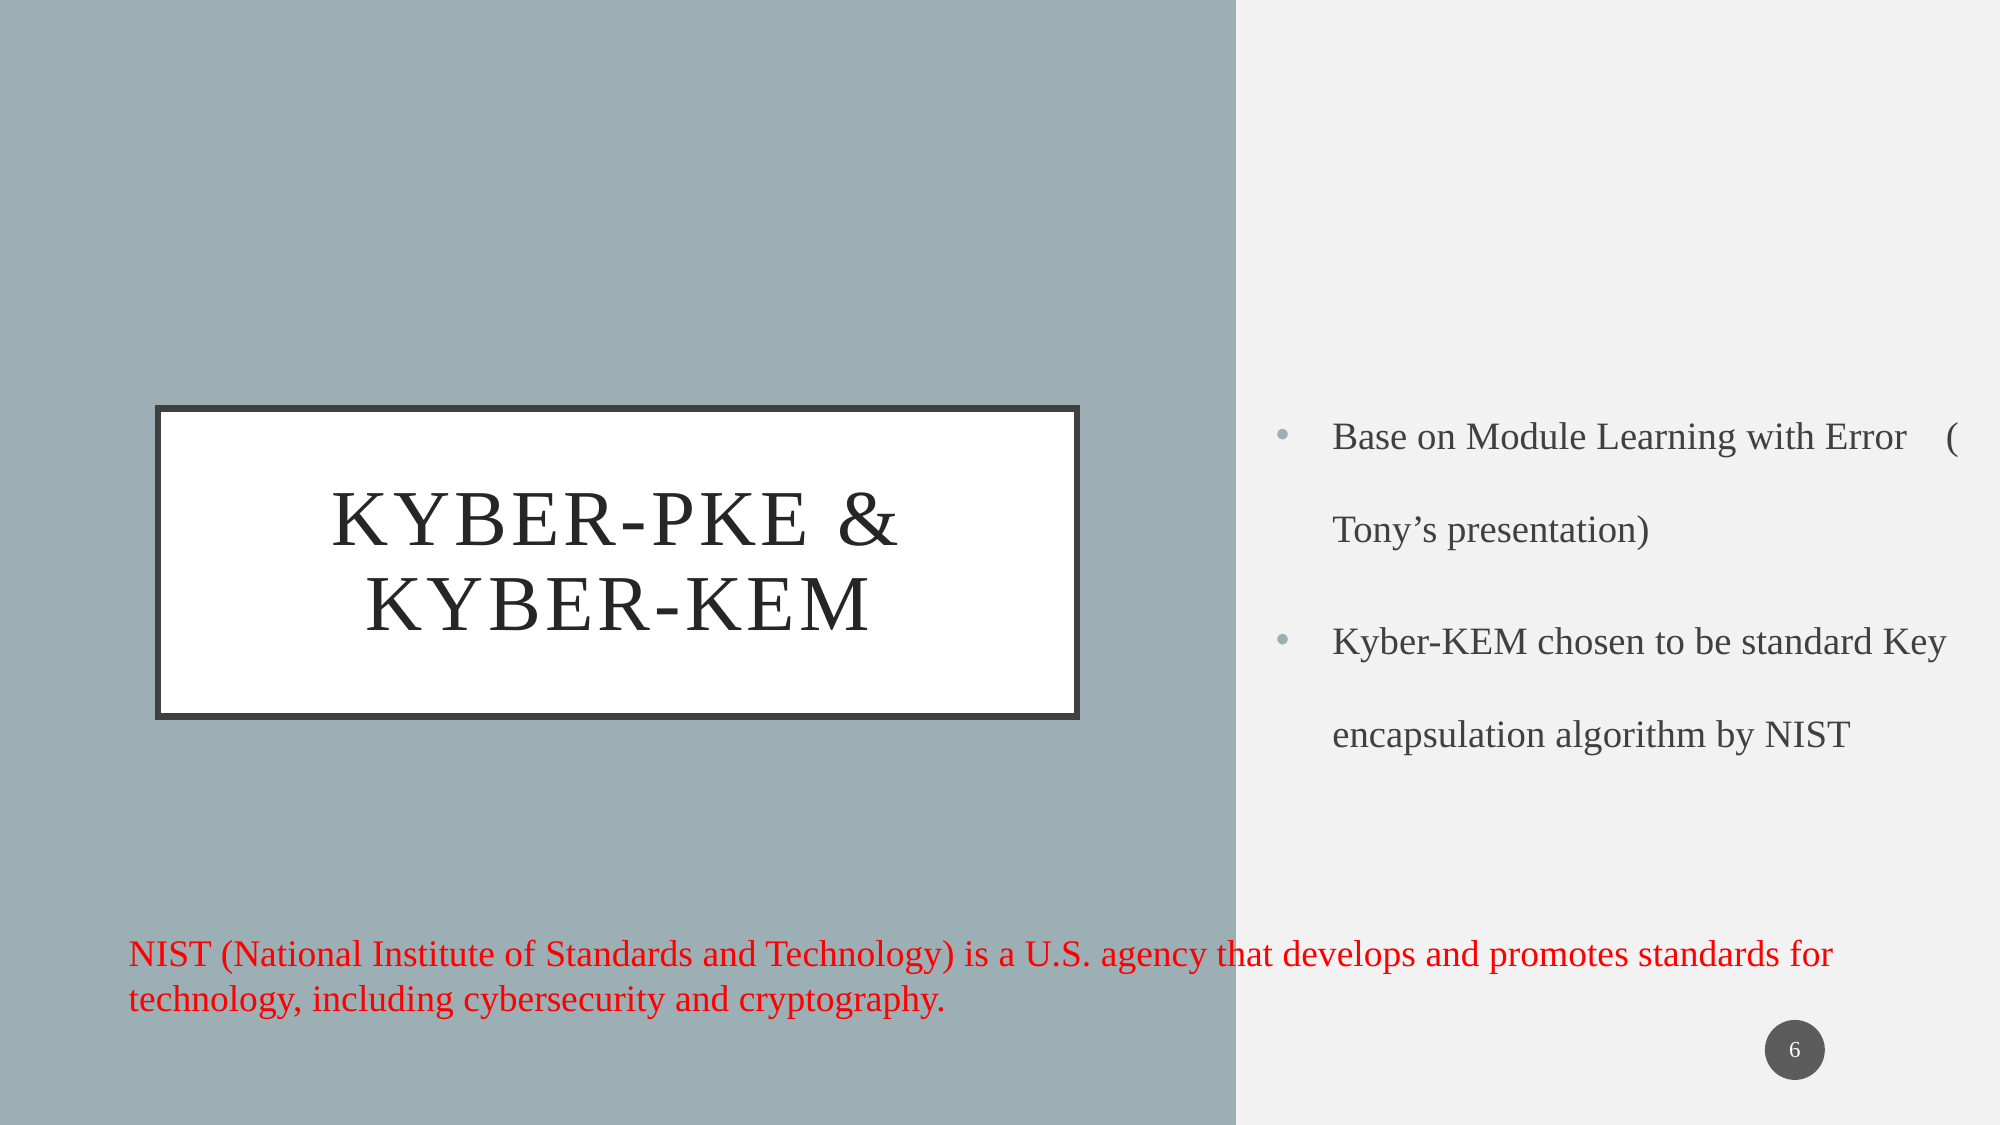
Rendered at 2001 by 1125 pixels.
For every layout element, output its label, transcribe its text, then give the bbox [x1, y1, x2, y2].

text_box NIST (National Institute of Standards and Technology) is a U.S. agency that develops and promotes standards for technology, including cybersecurity and cryptography. [41, 853, 1923, 1095]
title Kyber-pke & kyber-kem [155, 405, 1080, 720]
list Base on Module Learning with Error ( Tony’s presentation) Kyber-KEM chosen to be standard Key encapsulation algorithm by NIST [1257, 356, 1979, 769]
text_box [1235, 0, 2000, 1125]
